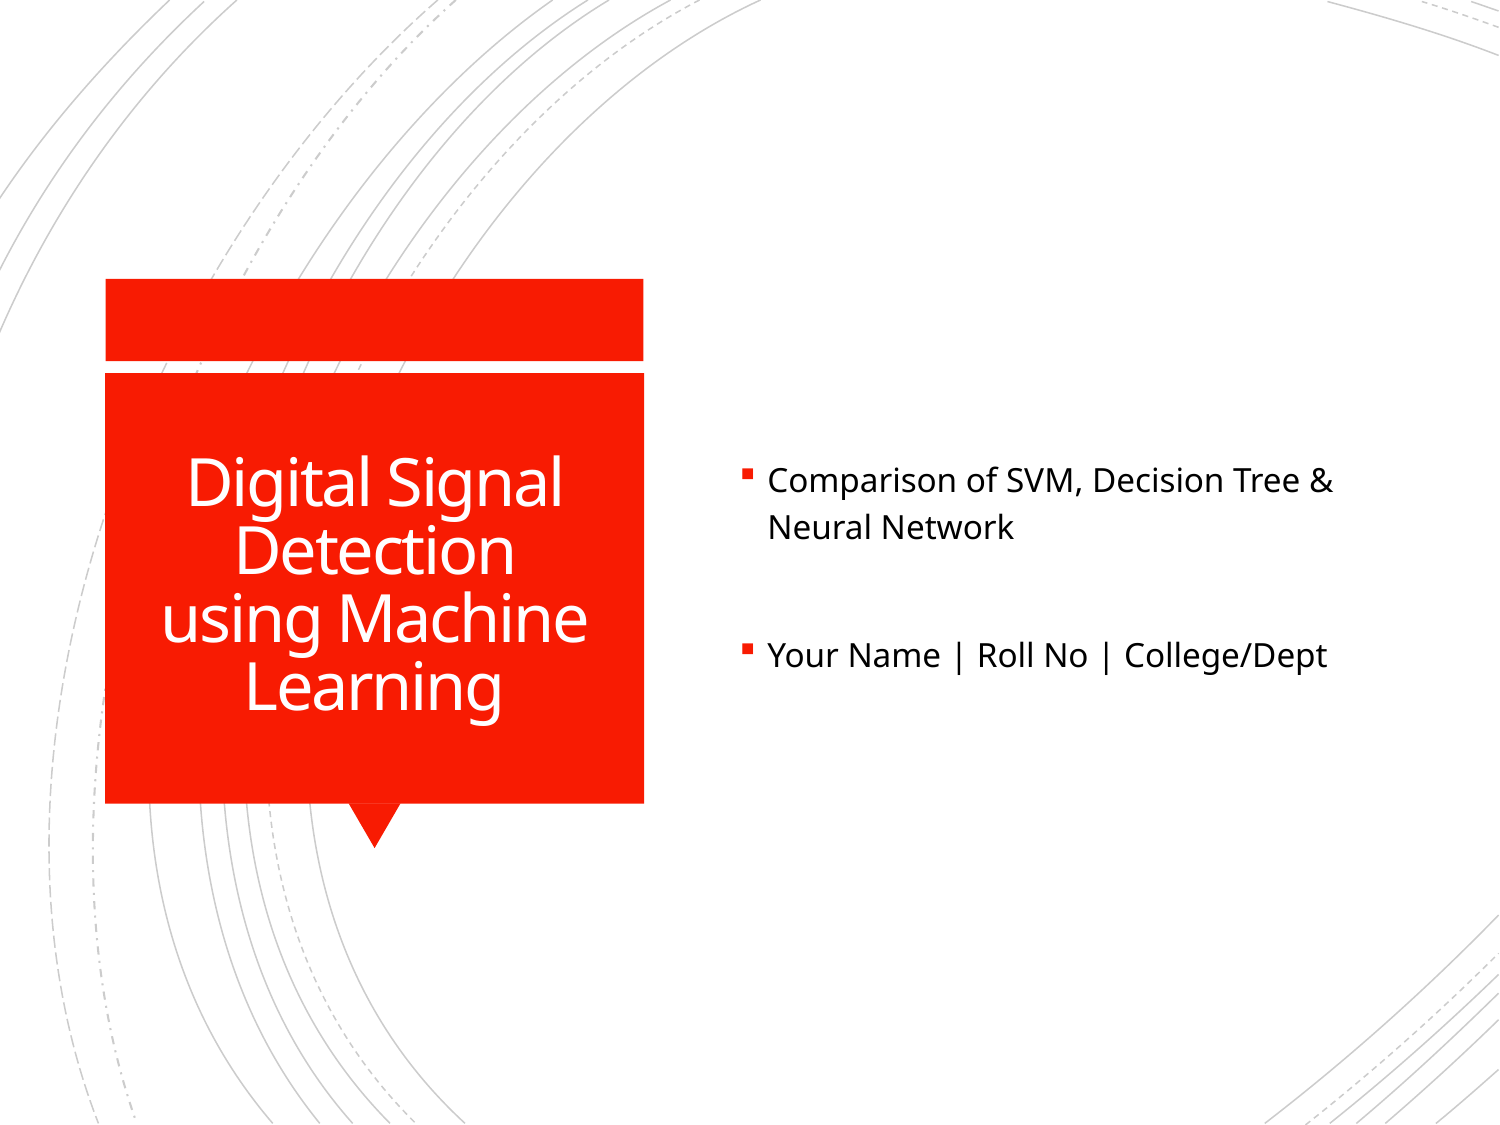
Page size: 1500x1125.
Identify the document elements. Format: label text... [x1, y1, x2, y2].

list Comparison of SVM, Decision Tree & Neural Network Your Name | Roll No | College/Dept [724, 131, 1396, 993]
title Digital Signal Detection using Machine Learning [118, 385, 630, 790]
